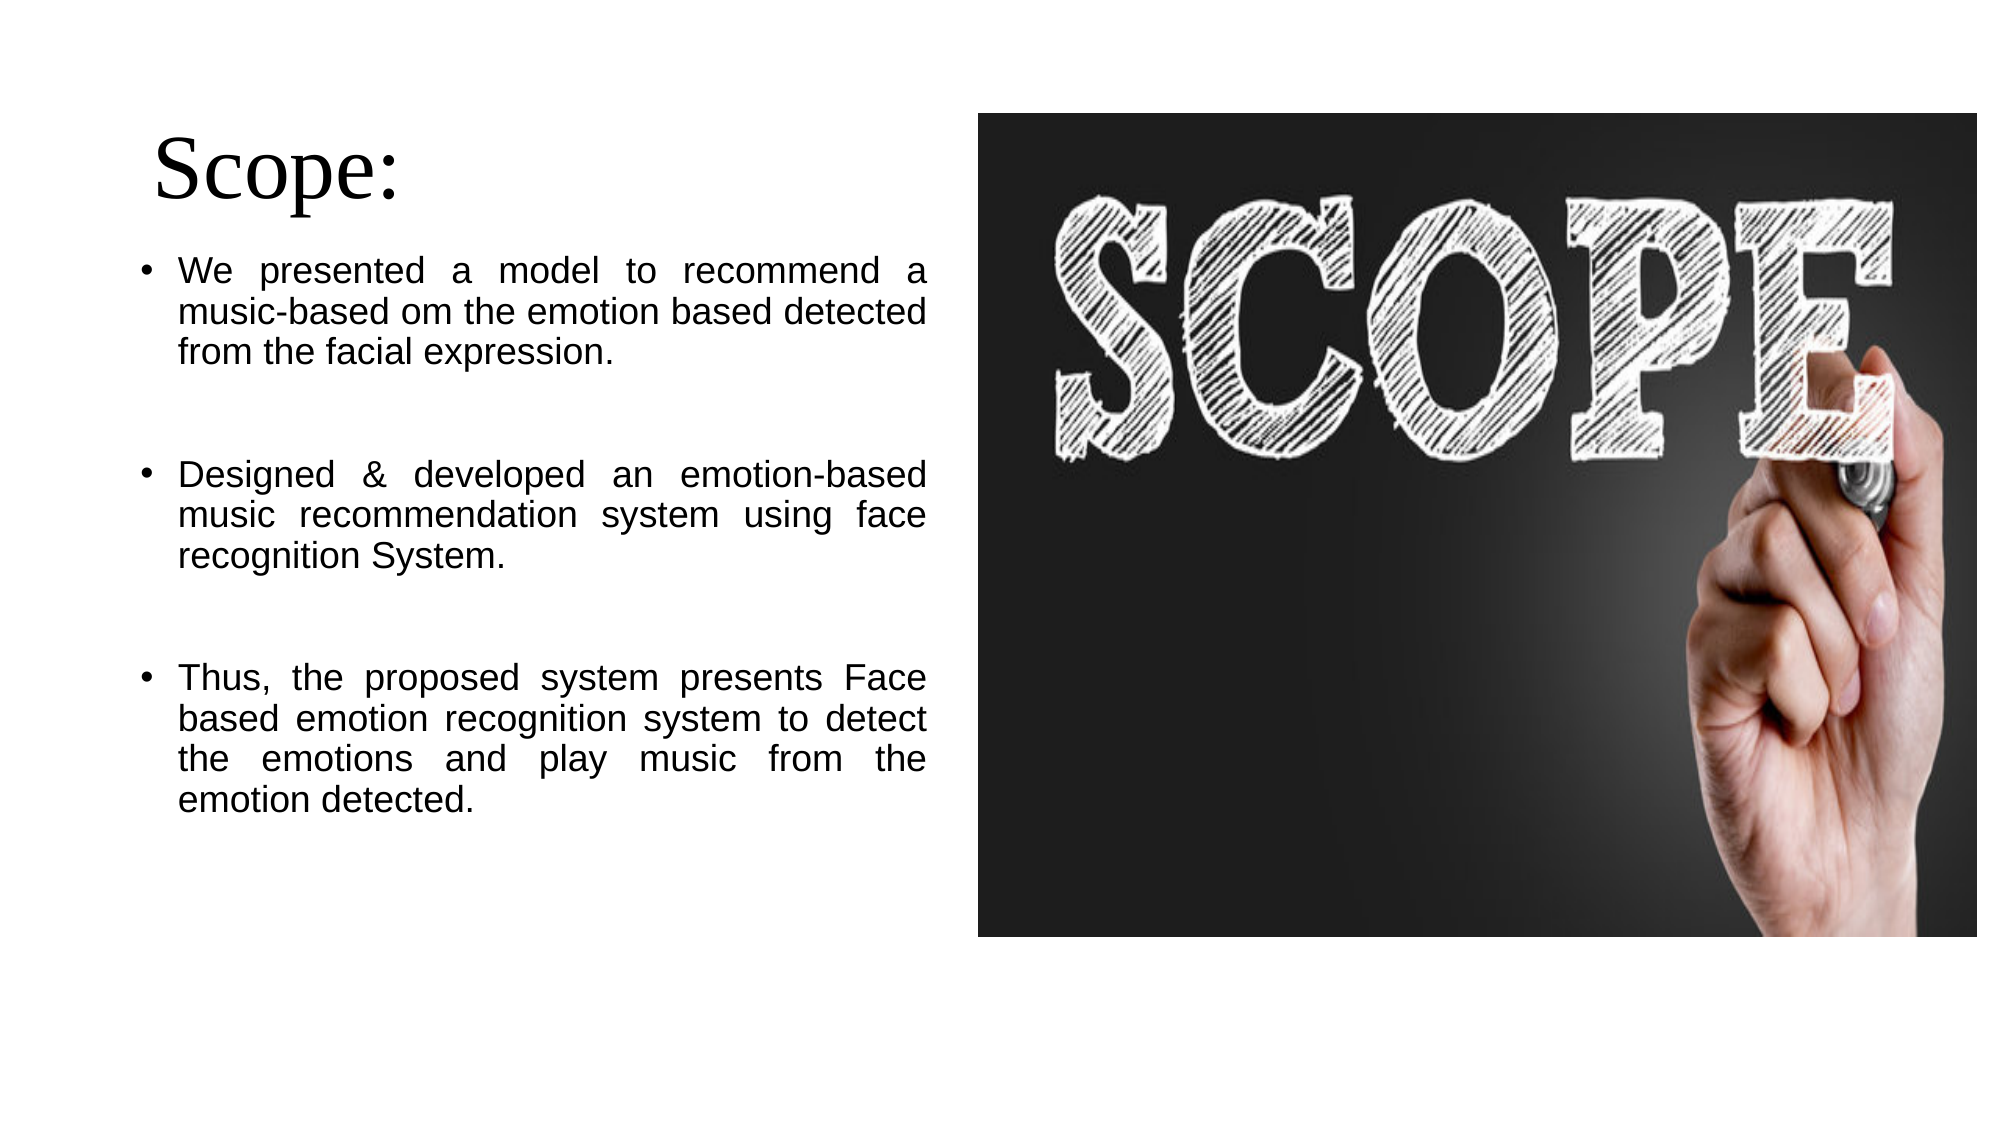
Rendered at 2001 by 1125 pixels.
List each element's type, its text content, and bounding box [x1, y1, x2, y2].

picture [978, 113, 1977, 937]
title Scope: [137, 59, 1863, 278]
list We presented a model to recommend a music-based om the emotion based detected from the facial expression. Designed & developed an emotion-based music recommendation system using face recognition System. Thus, the proposed system presents Face based emotion recognition system to detect the emotions and play music from the emotion detected. [125, 243, 943, 979]
